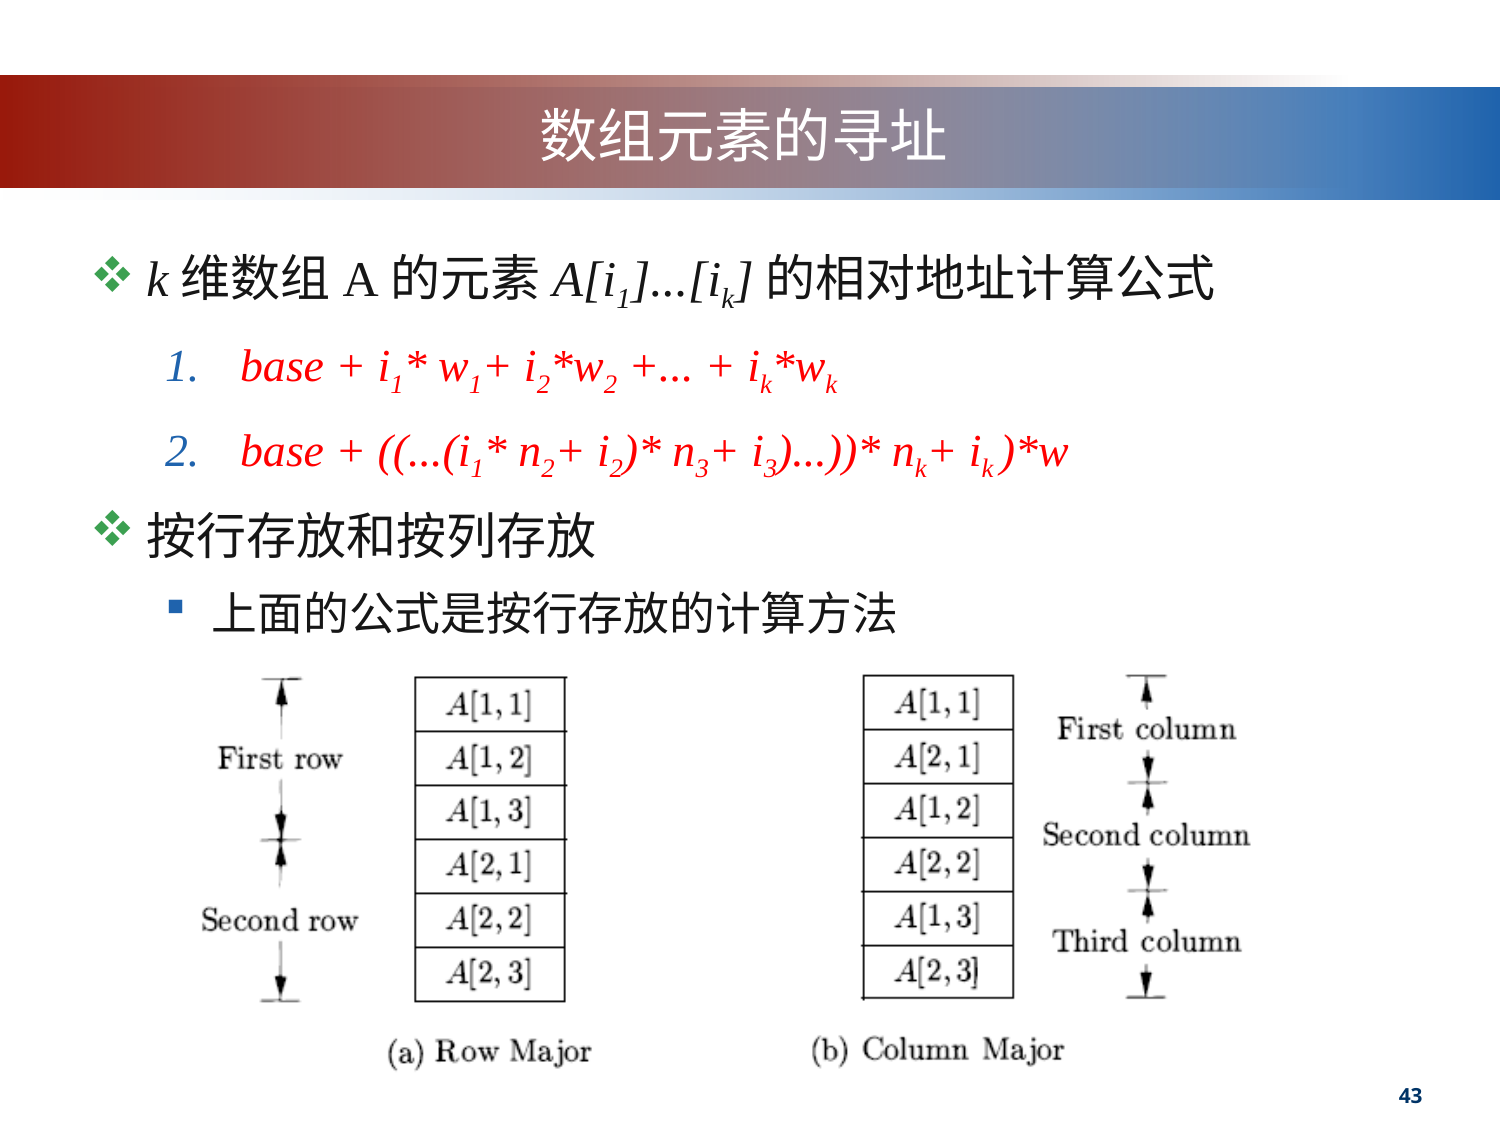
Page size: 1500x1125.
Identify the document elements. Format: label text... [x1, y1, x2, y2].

picture [187, 649, 1263, 1081]
slide_number 43 [1087, 1074, 1438, 1117]
list k维数组A的元素A[i1]...[ik]的相对地址计算公式 base + i1* w1+ i2*w2 +... + ik*wk base + ((...(i1* n2+ i2)* n3+ i3)...))* nk+ ik )*w 按行存放和按列存放 上面的公式是按行存放的计算方法 [74, 224, 1426, 651]
title 数组元素的寻址 [137, 87, 1351, 181]
